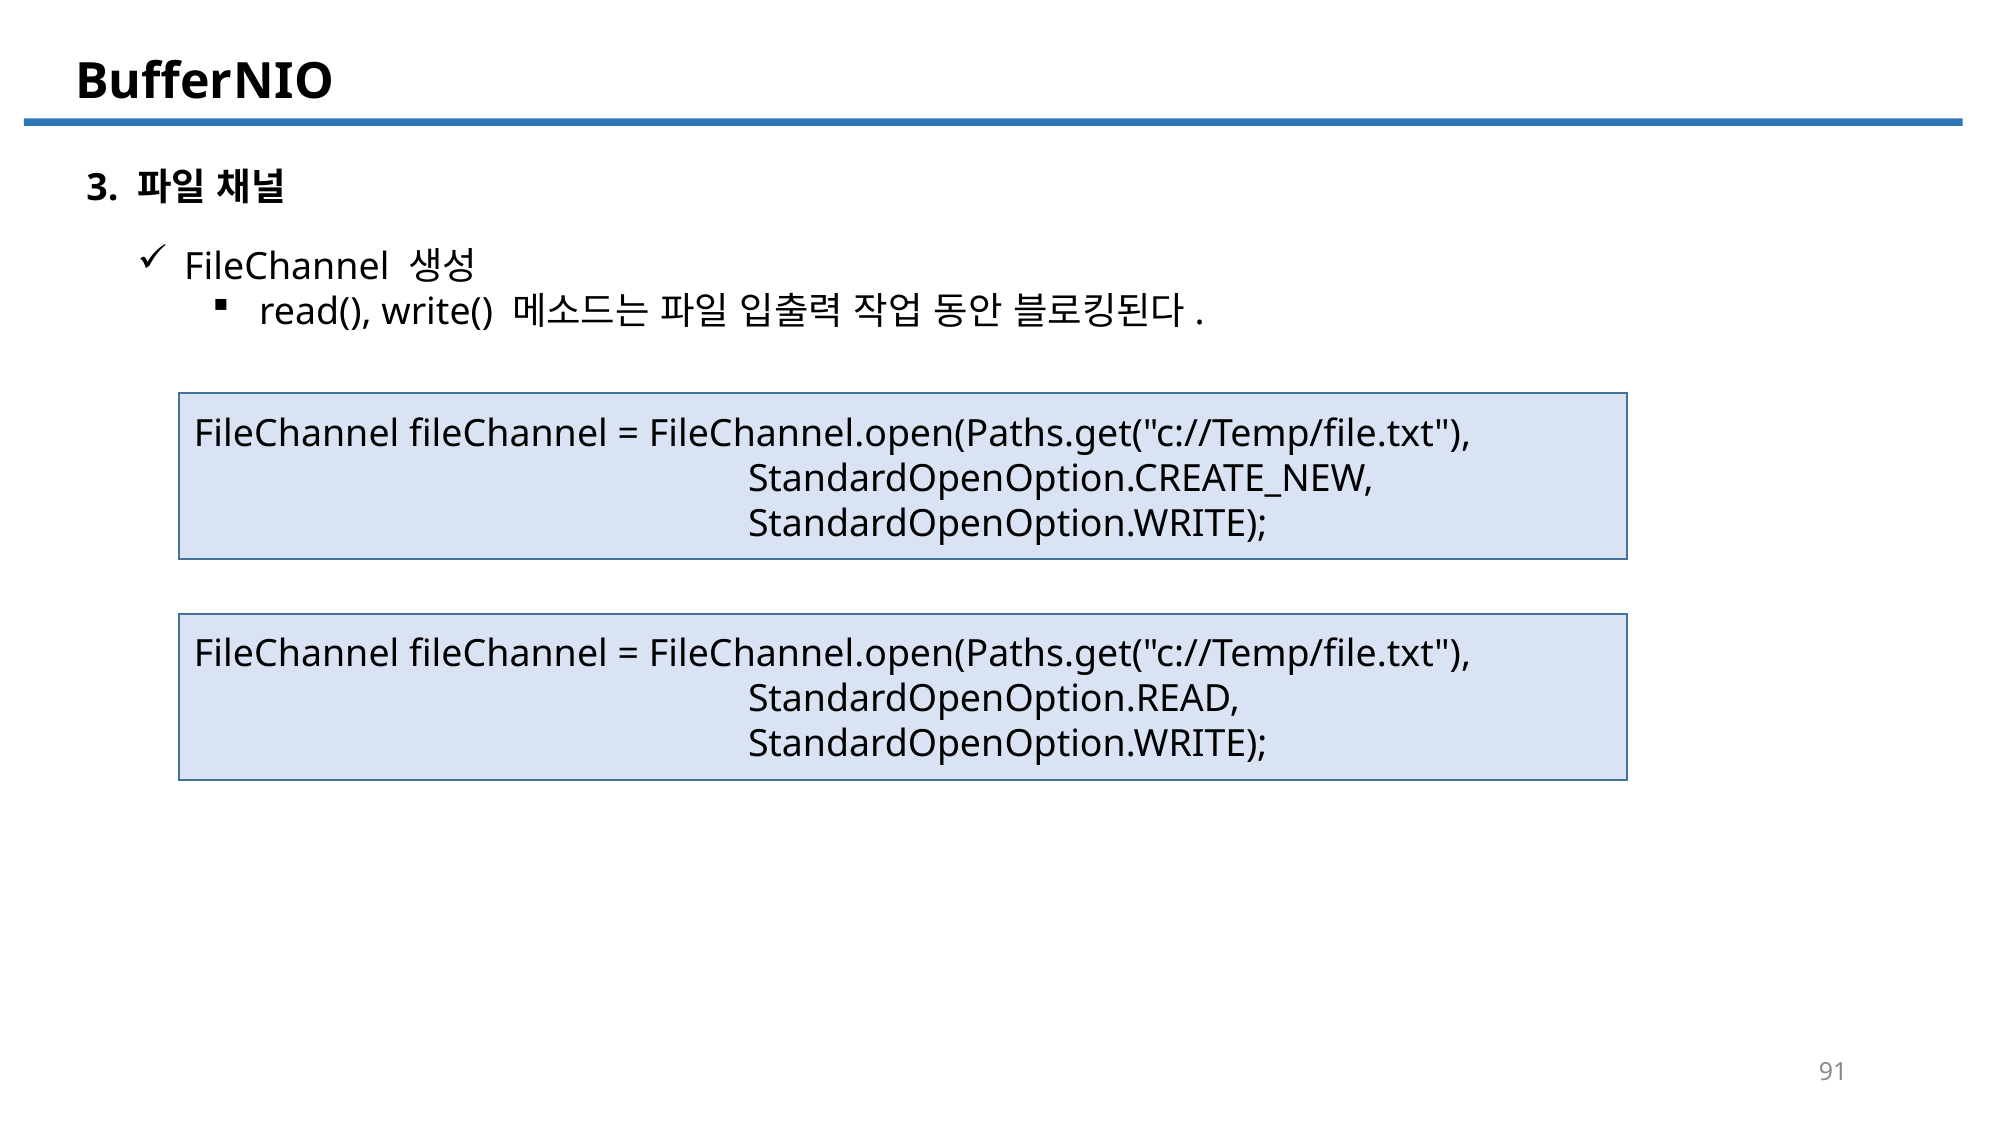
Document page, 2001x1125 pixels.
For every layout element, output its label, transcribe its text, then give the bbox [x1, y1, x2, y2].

text_box 3. 파일 채널 [71, 155, 1448, 216]
text_box FileChannel fileChannel = FileChannel.open(Paths.get("c://Temp/file.txt"), StandardOpenOption.READ, StandardOpenOption.WRITE); [178, 613, 1628, 781]
text_box FileChannel fileChannel = FileChannel.open(Paths.get("c://Temp/file.txt"), StandardOpenOption.CREATE_NEW, StandardOpenOption.WRITE); [178, 392, 1628, 560]
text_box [23, 39, 1963, 126]
slide_number 91 [1412, 1042, 1863, 1103]
text_box FileChannel 생성 read(), write() 메소드는 파일 입출력 작업 동안 블로킹된다. [122, 234, 1914, 340]
